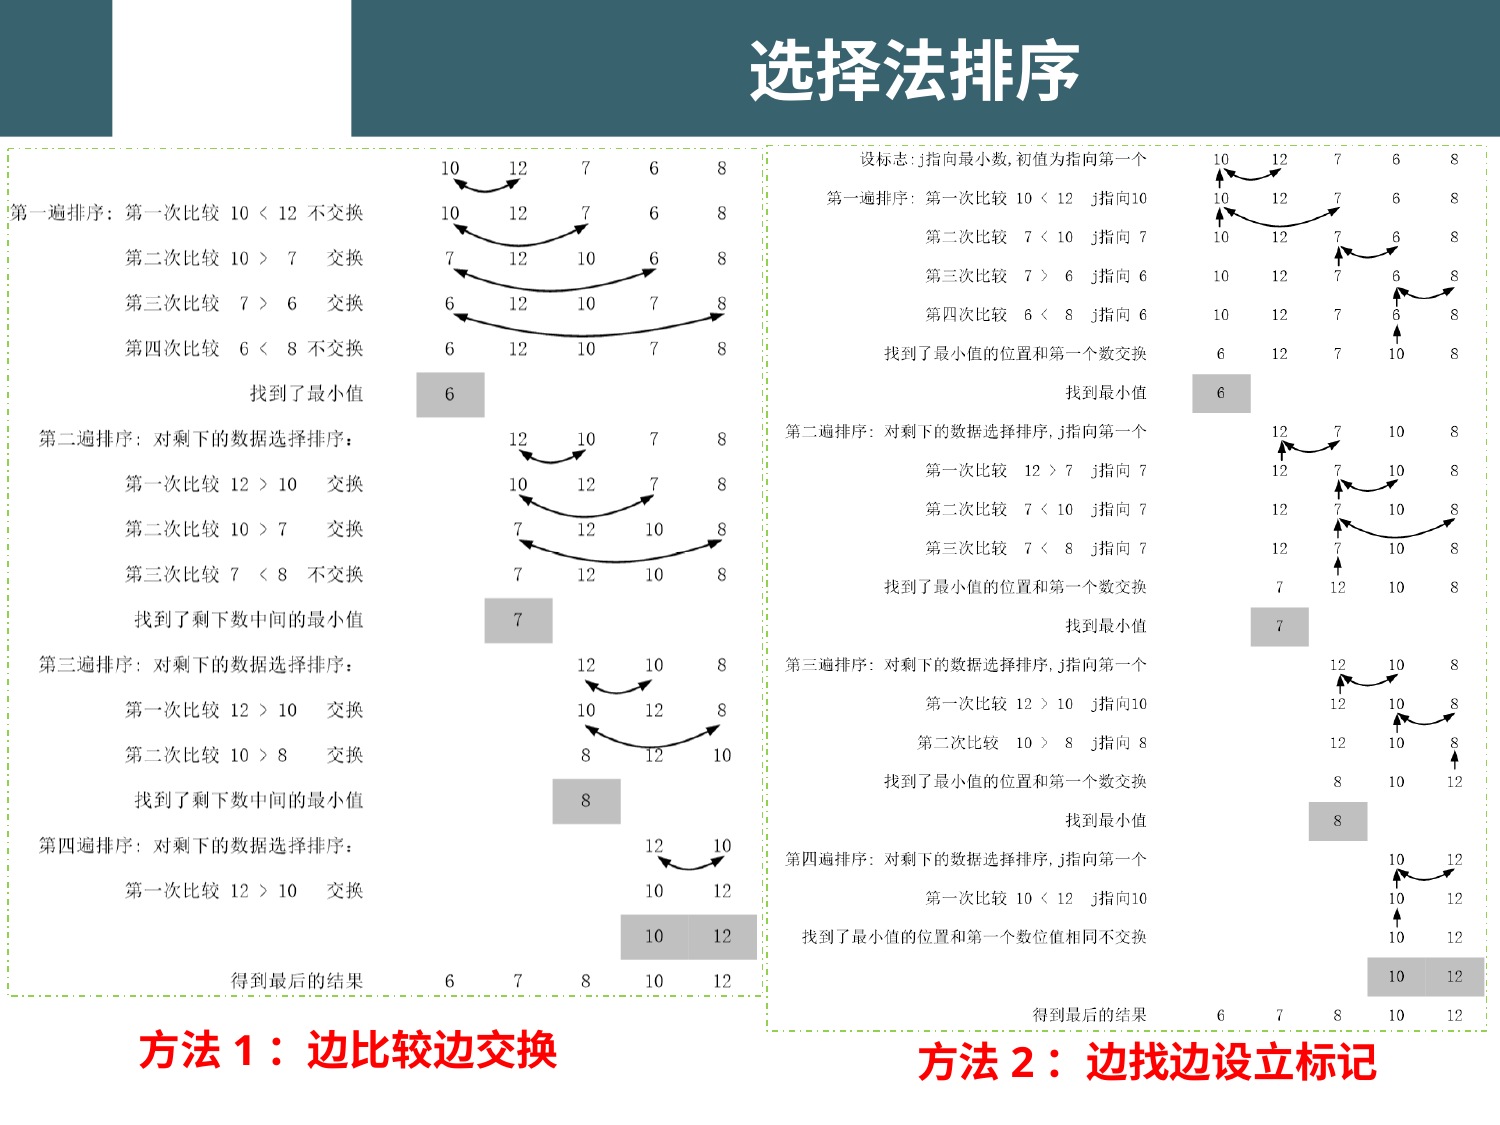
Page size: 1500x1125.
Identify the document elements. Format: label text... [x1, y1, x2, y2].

picture [8, 148, 762, 996]
text_box 方法2：边找边设立标记 [902, 1031, 1394, 1094]
text_box 选择法排序 [474, 21, 1357, 117]
text_box 方法1：边比较边交换 [124, 1016, 574, 1081]
picture [767, 146, 1486, 1031]
